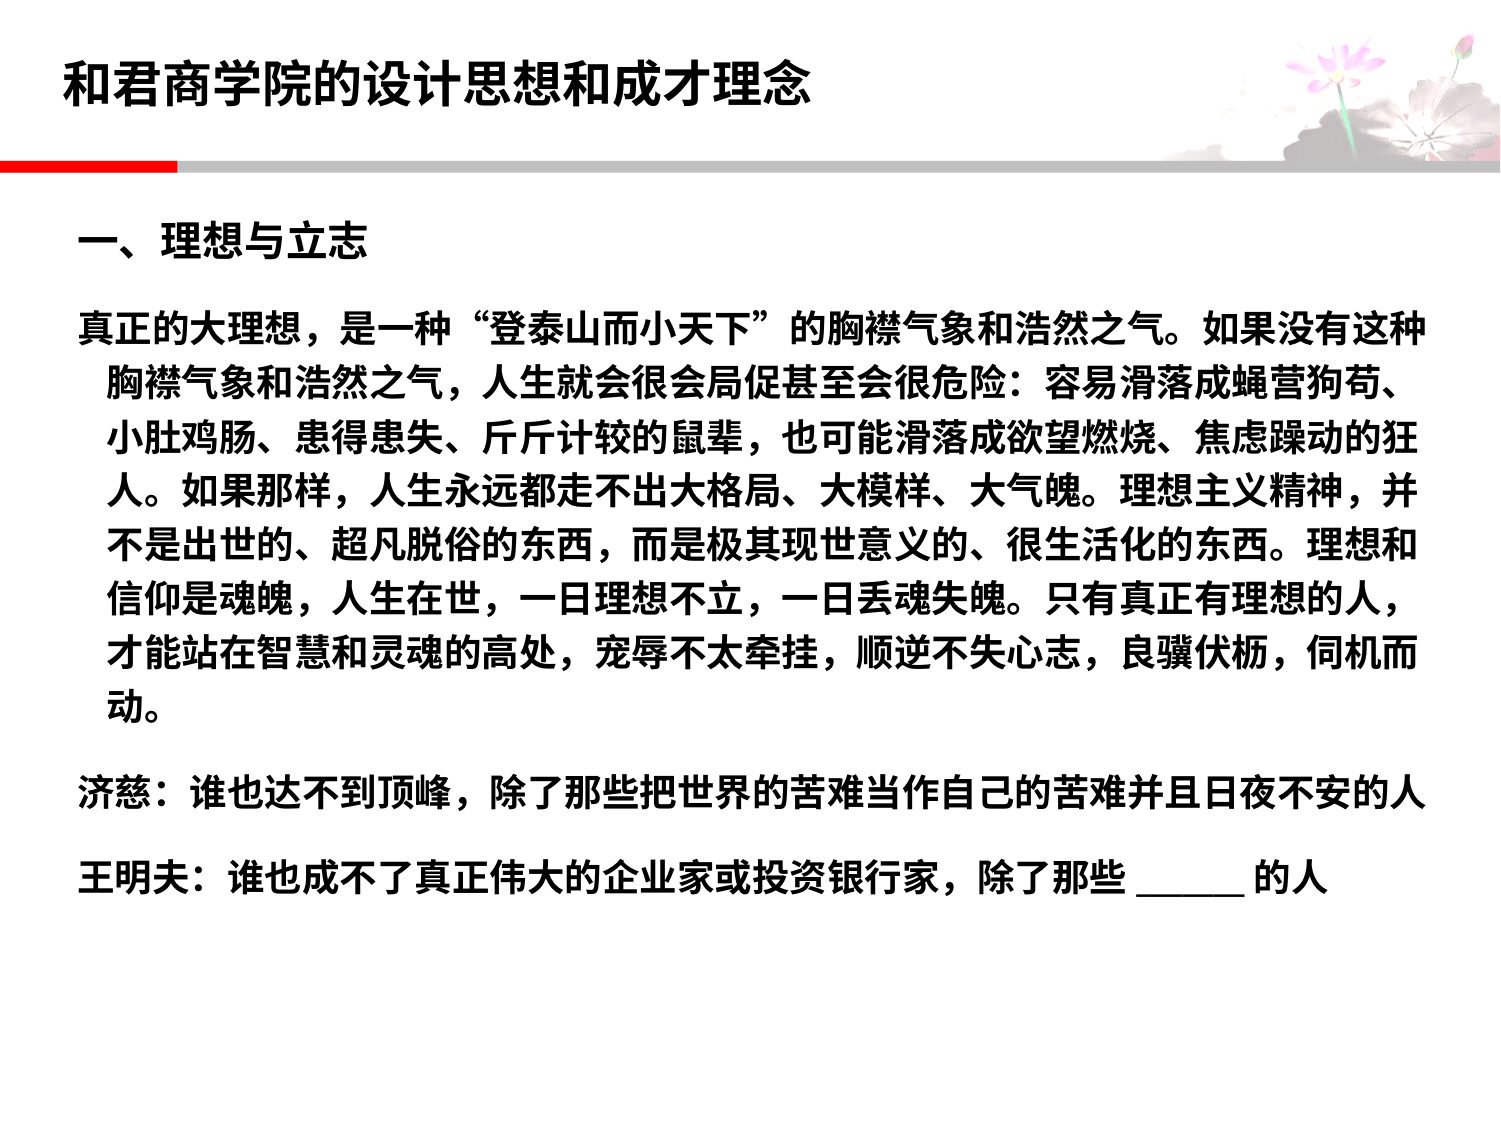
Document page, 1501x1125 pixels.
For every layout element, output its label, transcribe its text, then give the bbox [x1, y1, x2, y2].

text_box 一、理想与立志 真正的大理想，是一种“登泰山而小天下”的胸襟气象和浩然之气。如果没有这种胸襟气象和浩然之气，人生就会很会局促甚至会很危险：容易滑落成蝇营狗苟、小肚鸡肠、患得患失、斤斤计较的鼠辈，也可能滑落成欲望燃烧、焦虑躁动的狂人。如果那样，人生永远都走不出大格局、大模样、大气魄。理想主义精神，并不是出世的、超凡脱俗的东西，而是极其现世意义的、很生活化的东西。理想和信仰是魂魄，人生在世，一日理想不立，一日丢魂失魄。只有真正有理想的人，才能站在智慧和灵魂的高处，宠辱不太牵挂，顺逆不失心志，良骥伏枥，伺机而动。 济慈：谁也达不到顶峰，除了那些把世界的苦难当作自己的苦难并且日夜不安的人 王明夫：谁也成不了真正伟大的企业家或投资银行家，除了那些_______的人 [62, 207, 1460, 976]
text_box 和君商学院的设计思想和成才理念 [47, 13, 1364, 153]
